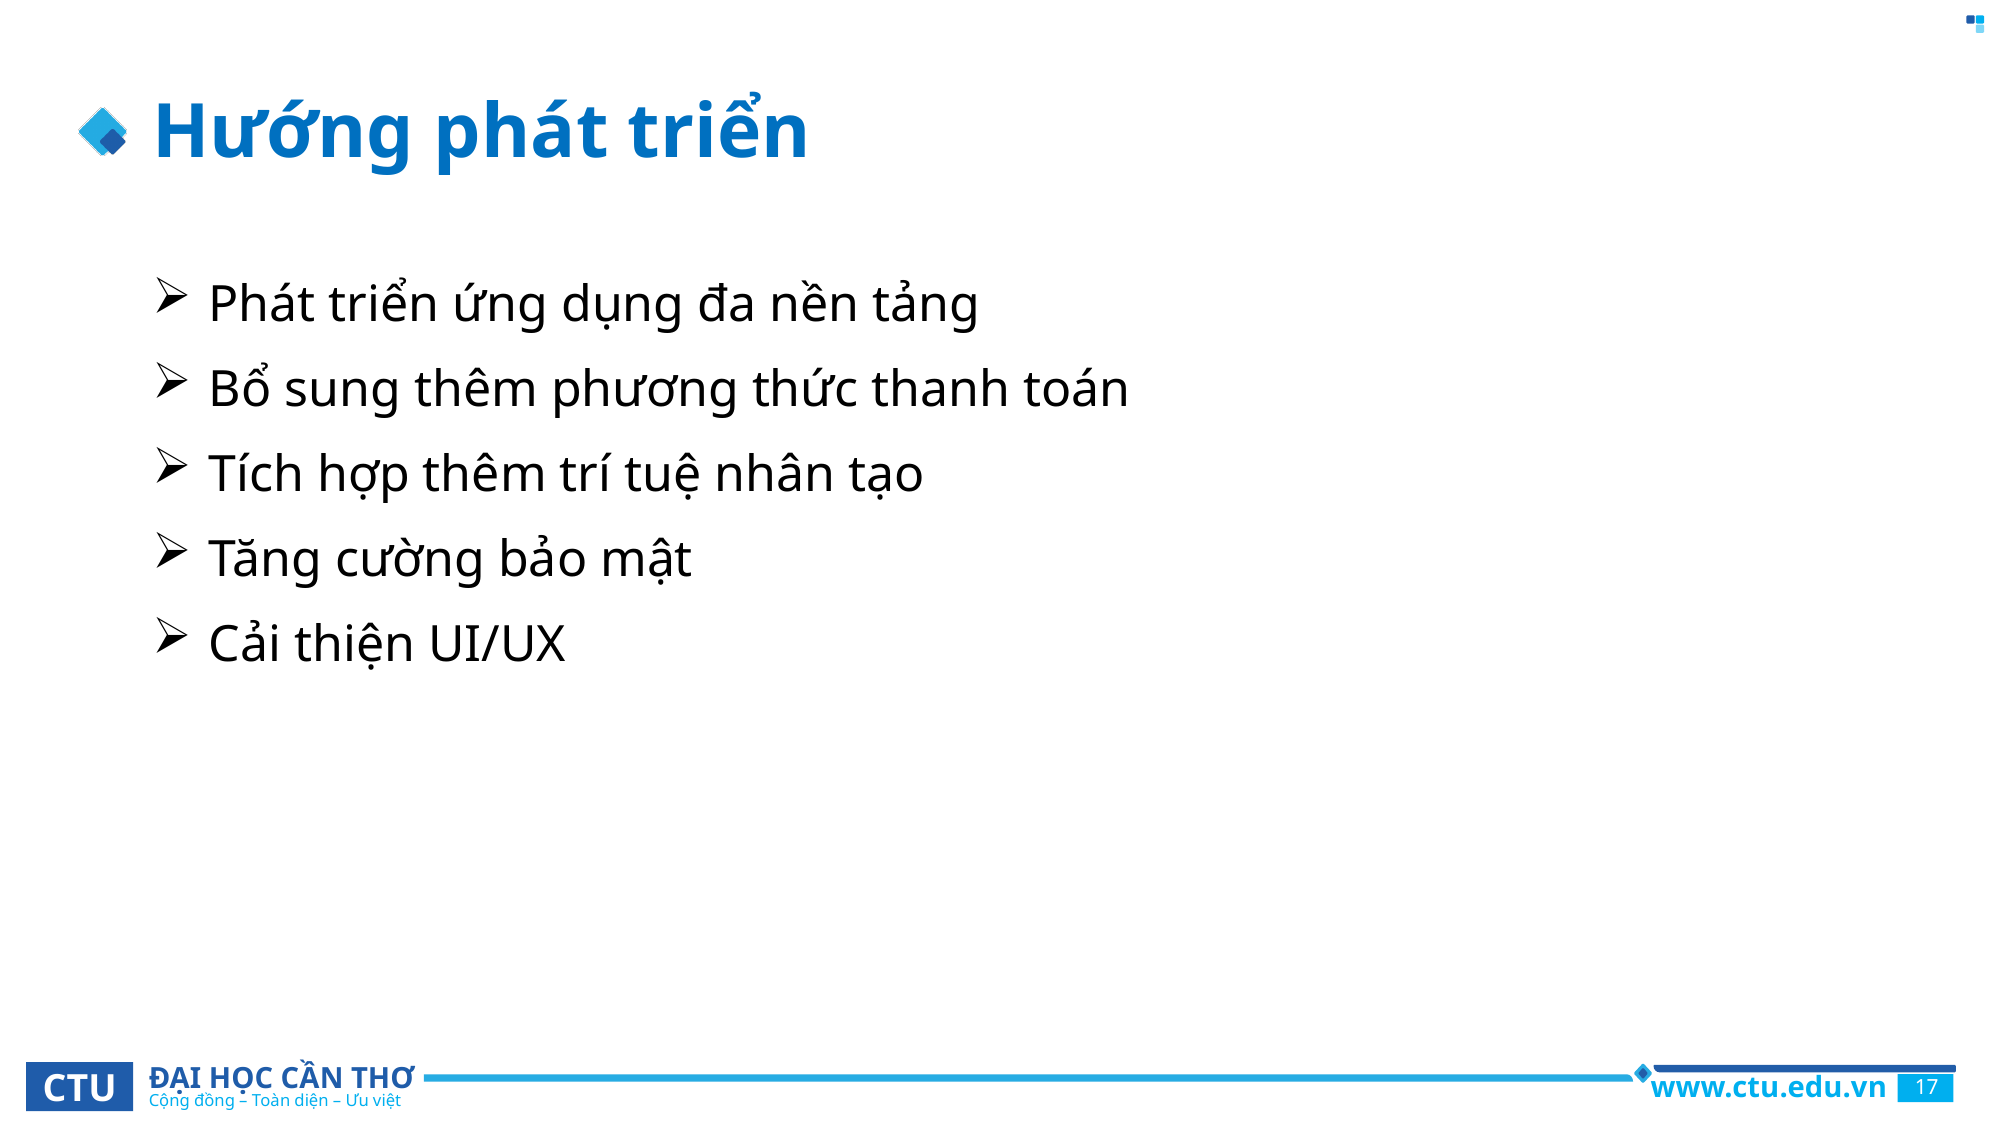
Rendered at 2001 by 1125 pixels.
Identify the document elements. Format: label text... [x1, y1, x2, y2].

title Hướng phát triển [137, 24, 1863, 243]
picture [78, 107, 127, 156]
list Phát triển ứng dụng đa nền tảng Bổ sung thêm phương thức thanh toán Tích hợp thêm trí tuệ nhân tạo Tăng cường bảo mật Cải thiện UI/UX [137, 263, 1863, 978]
